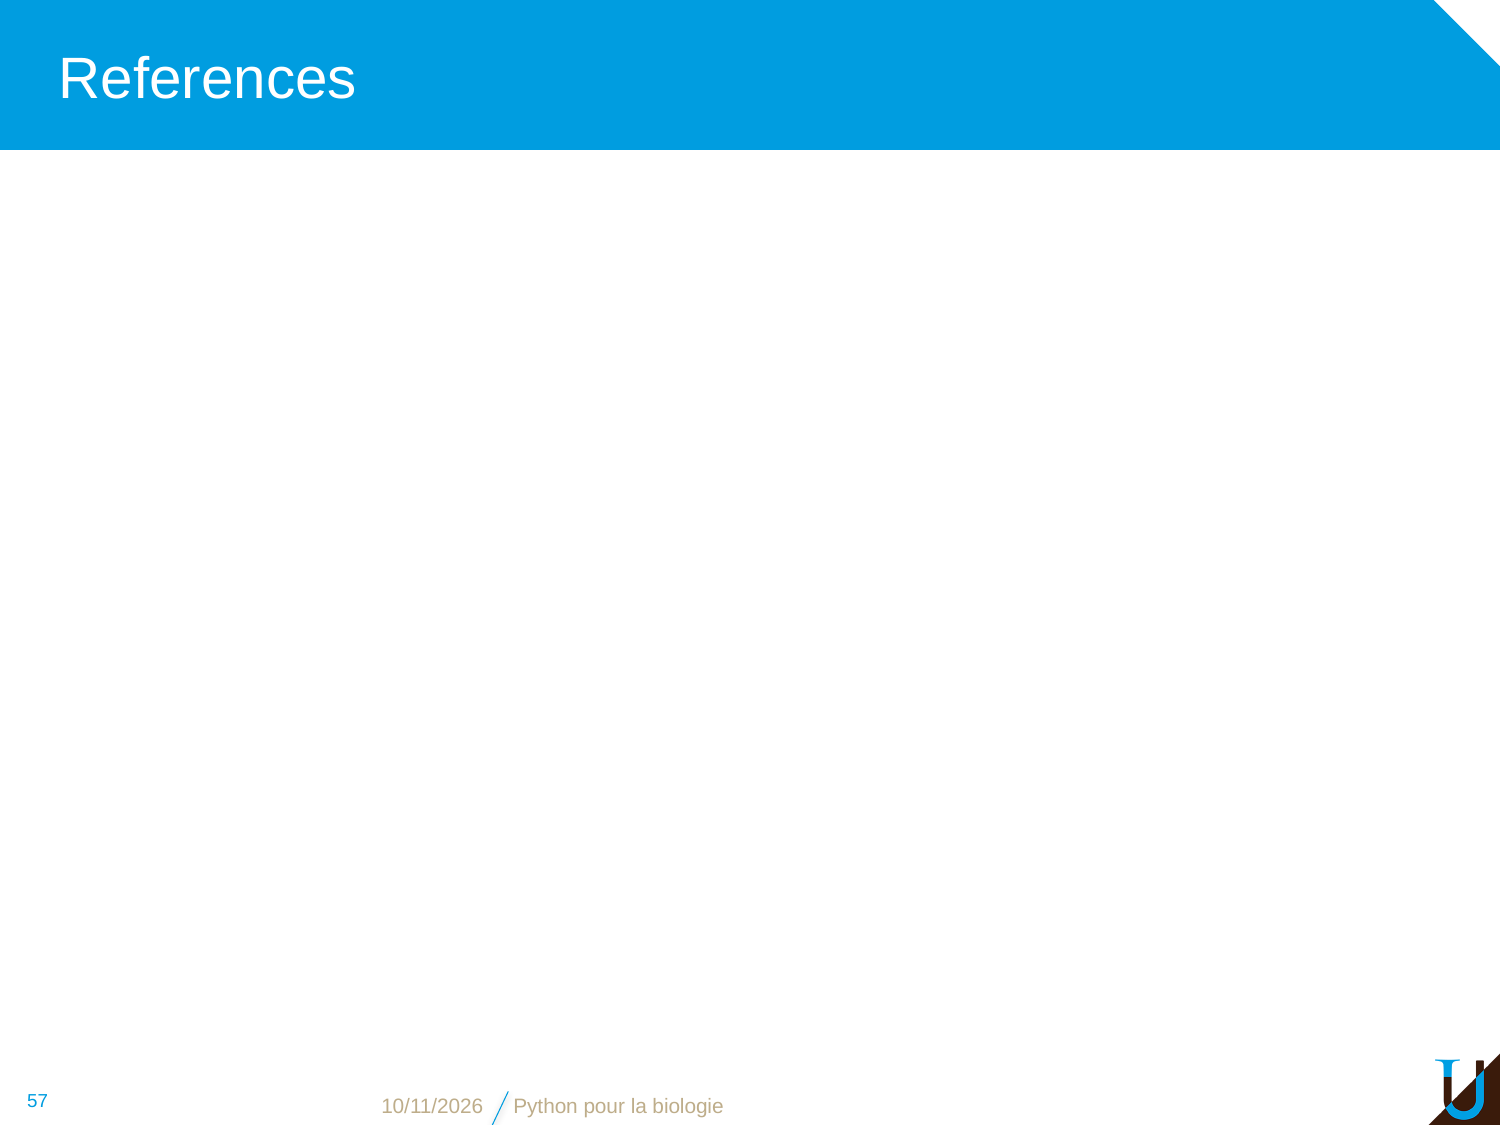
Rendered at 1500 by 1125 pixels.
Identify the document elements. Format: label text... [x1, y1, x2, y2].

footer Python pour la biologie [498, 1091, 1362, 1125]
slide_number 57 [0, 1074, 75, 1125]
picture [1425, 1050, 1500, 1125]
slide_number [147, 1091, 498, 1125]
title References [0, 0, 1425, 150]
